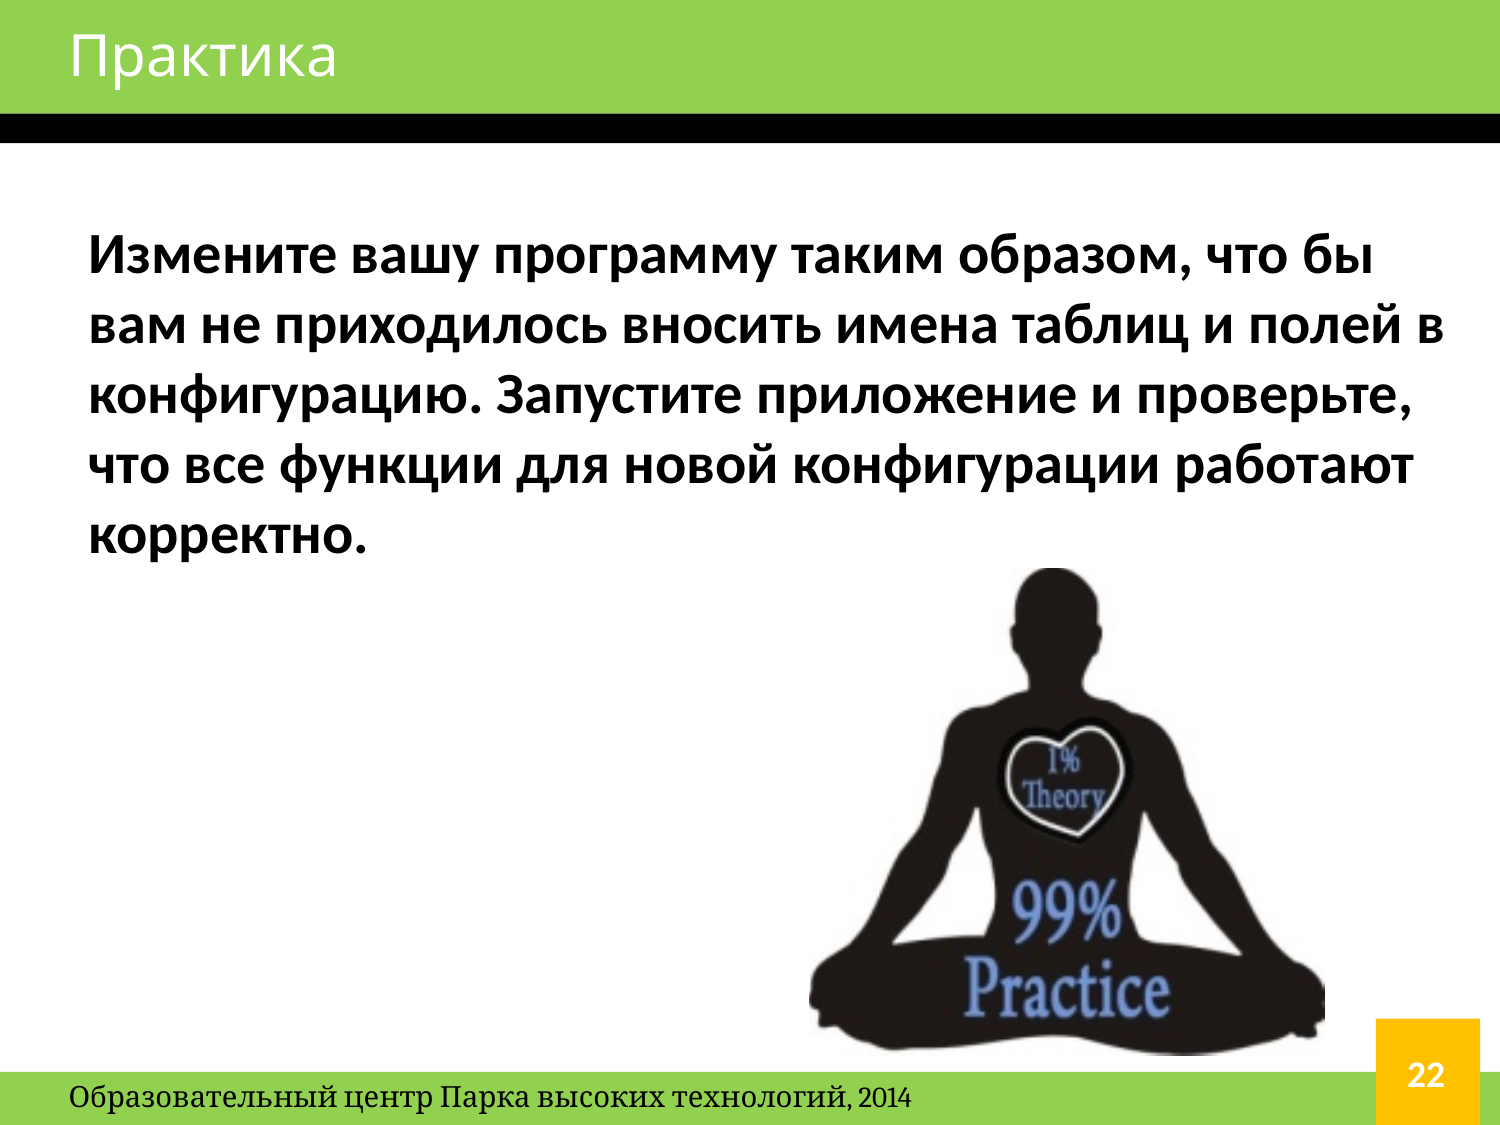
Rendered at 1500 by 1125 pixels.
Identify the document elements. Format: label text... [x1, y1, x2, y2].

text_box Измените вашу программу таким образом, что бы вам не приходилось вносить имена таблиц и полей в конфигурацию. Запустите приложение и проверьте, что все функции для новой конфигурации работают корректно. [73, 208, 1471, 573]
slide_number 22 [1373, 1042, 1480, 1103]
title Практика [53, 7, 1404, 100]
picture [808, 567, 1326, 1056]
